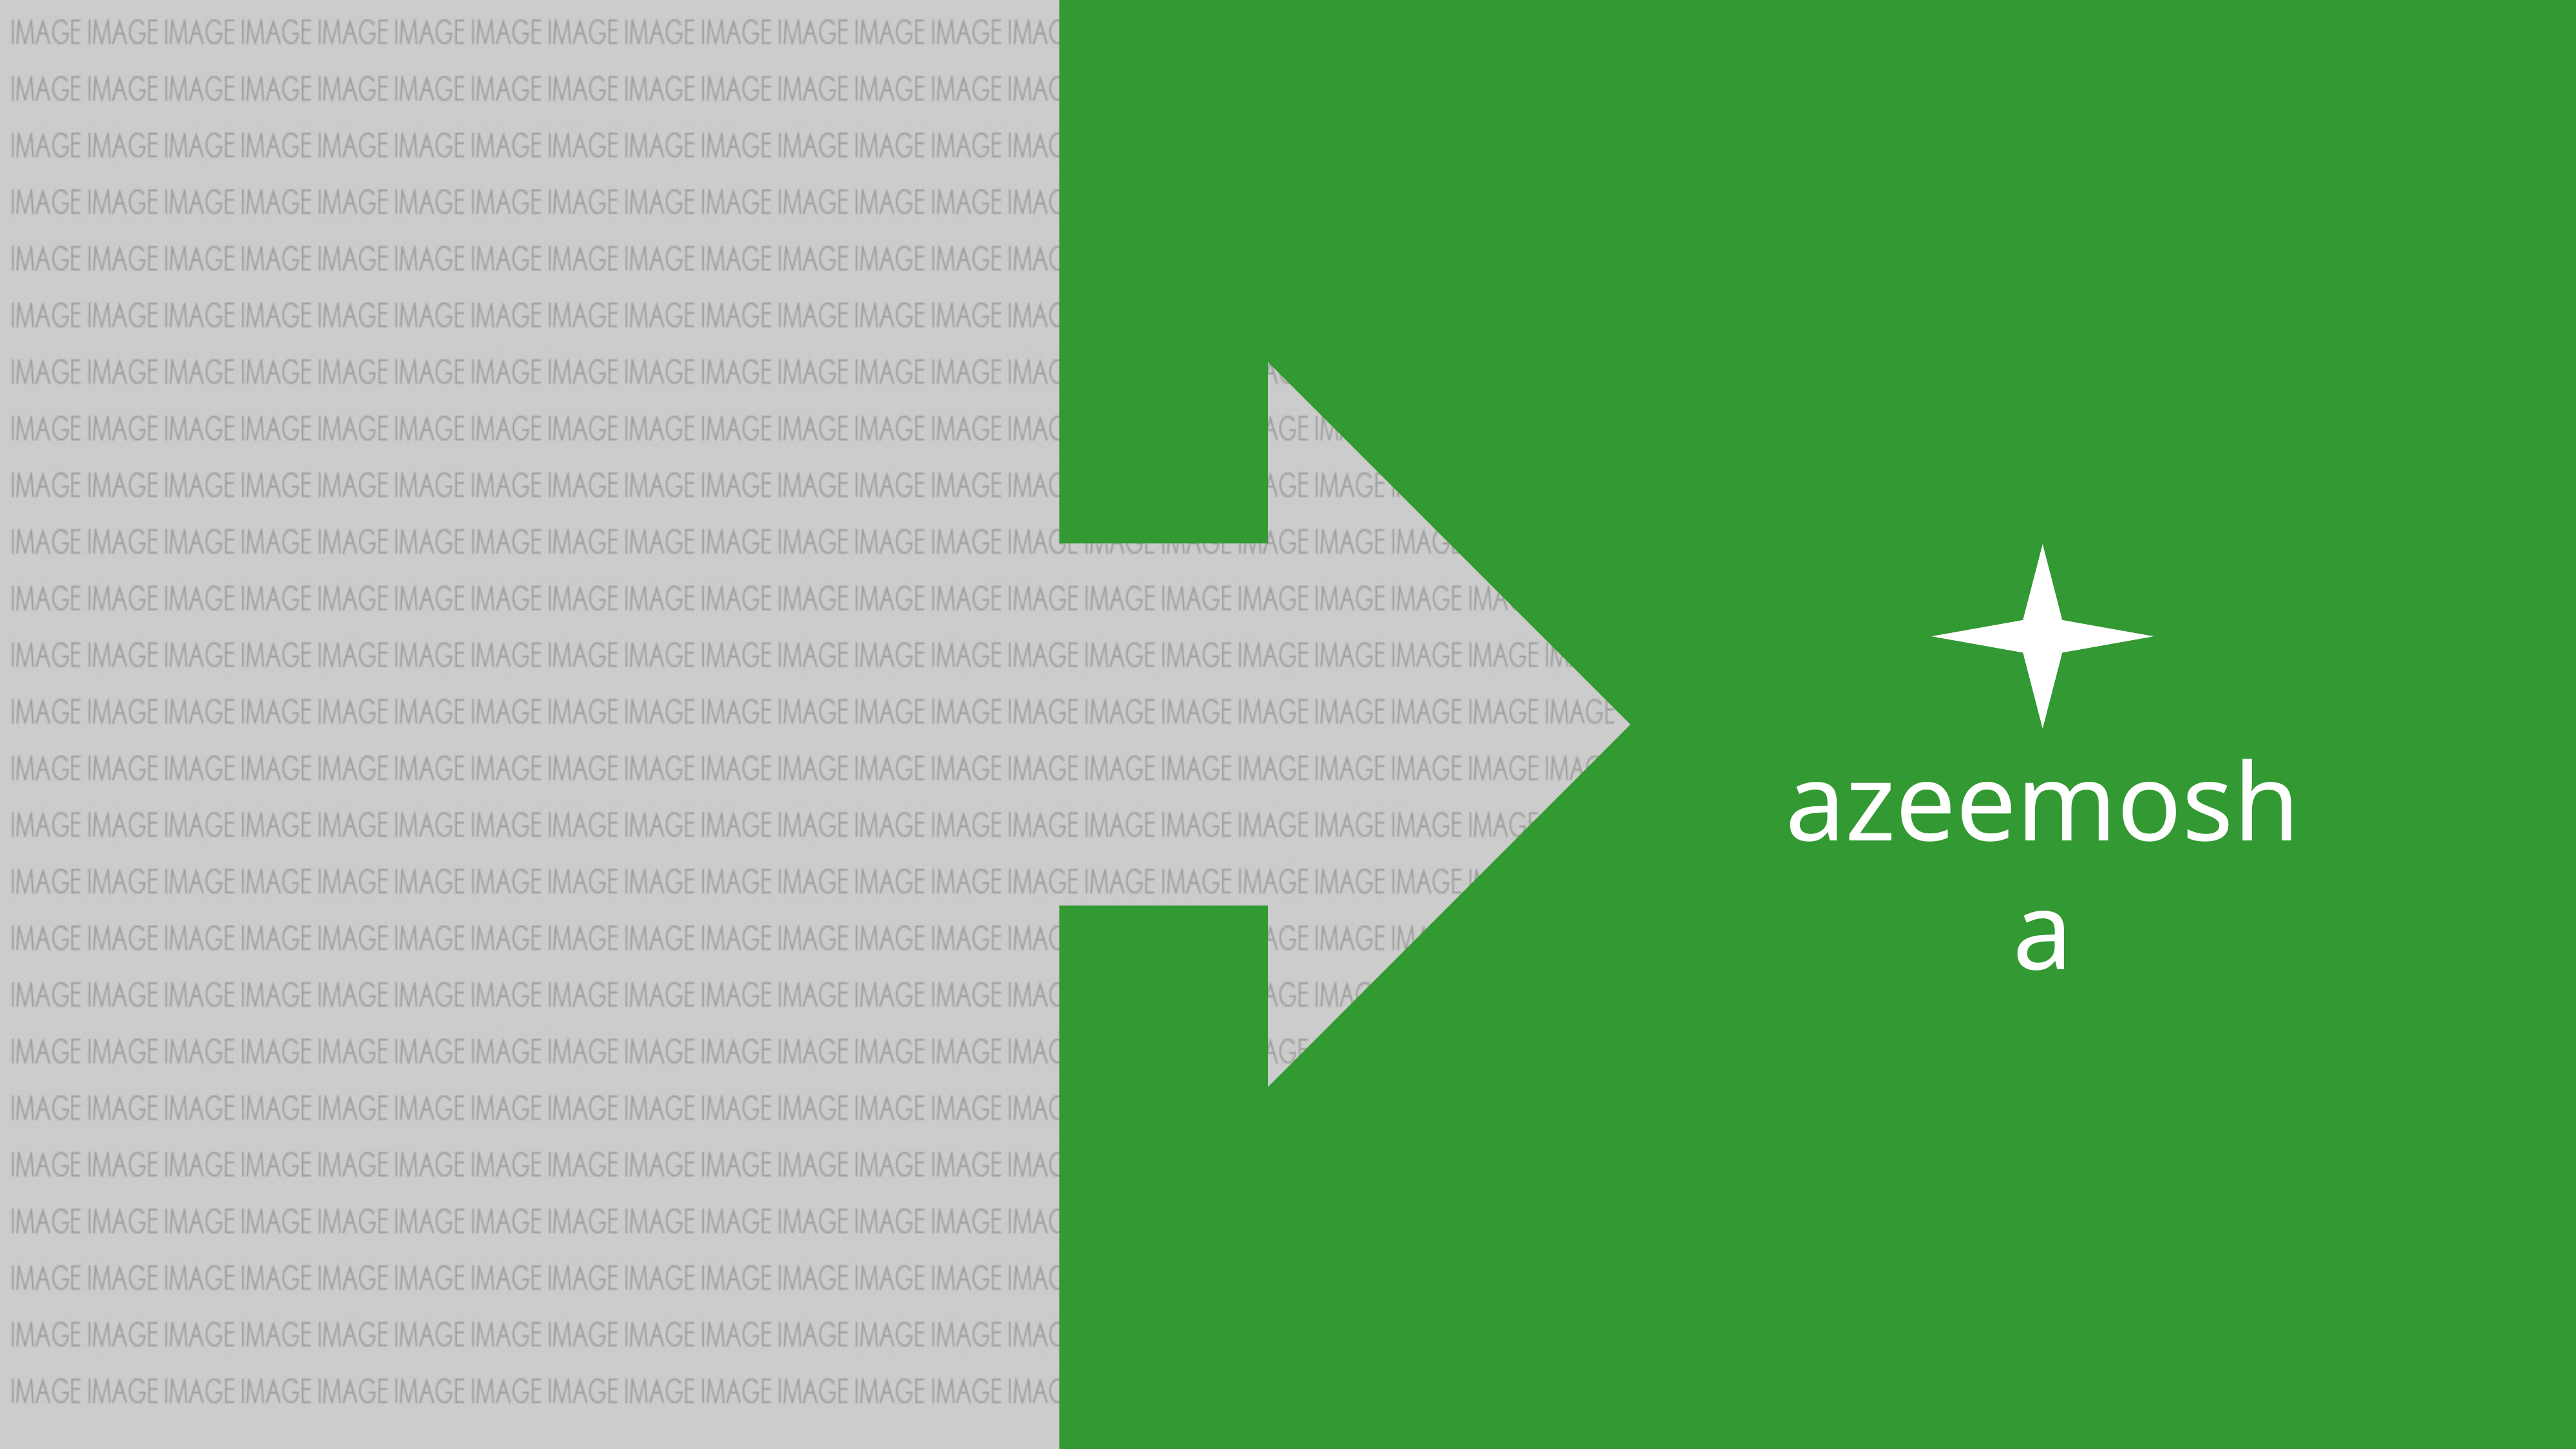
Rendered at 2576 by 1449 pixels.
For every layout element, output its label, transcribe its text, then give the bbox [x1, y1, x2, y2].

text_box azeemosha [1760, 728, 2325, 996]
text_box [0, 0, 1632, 1449]
text_box [1931, 544, 2154, 729]
